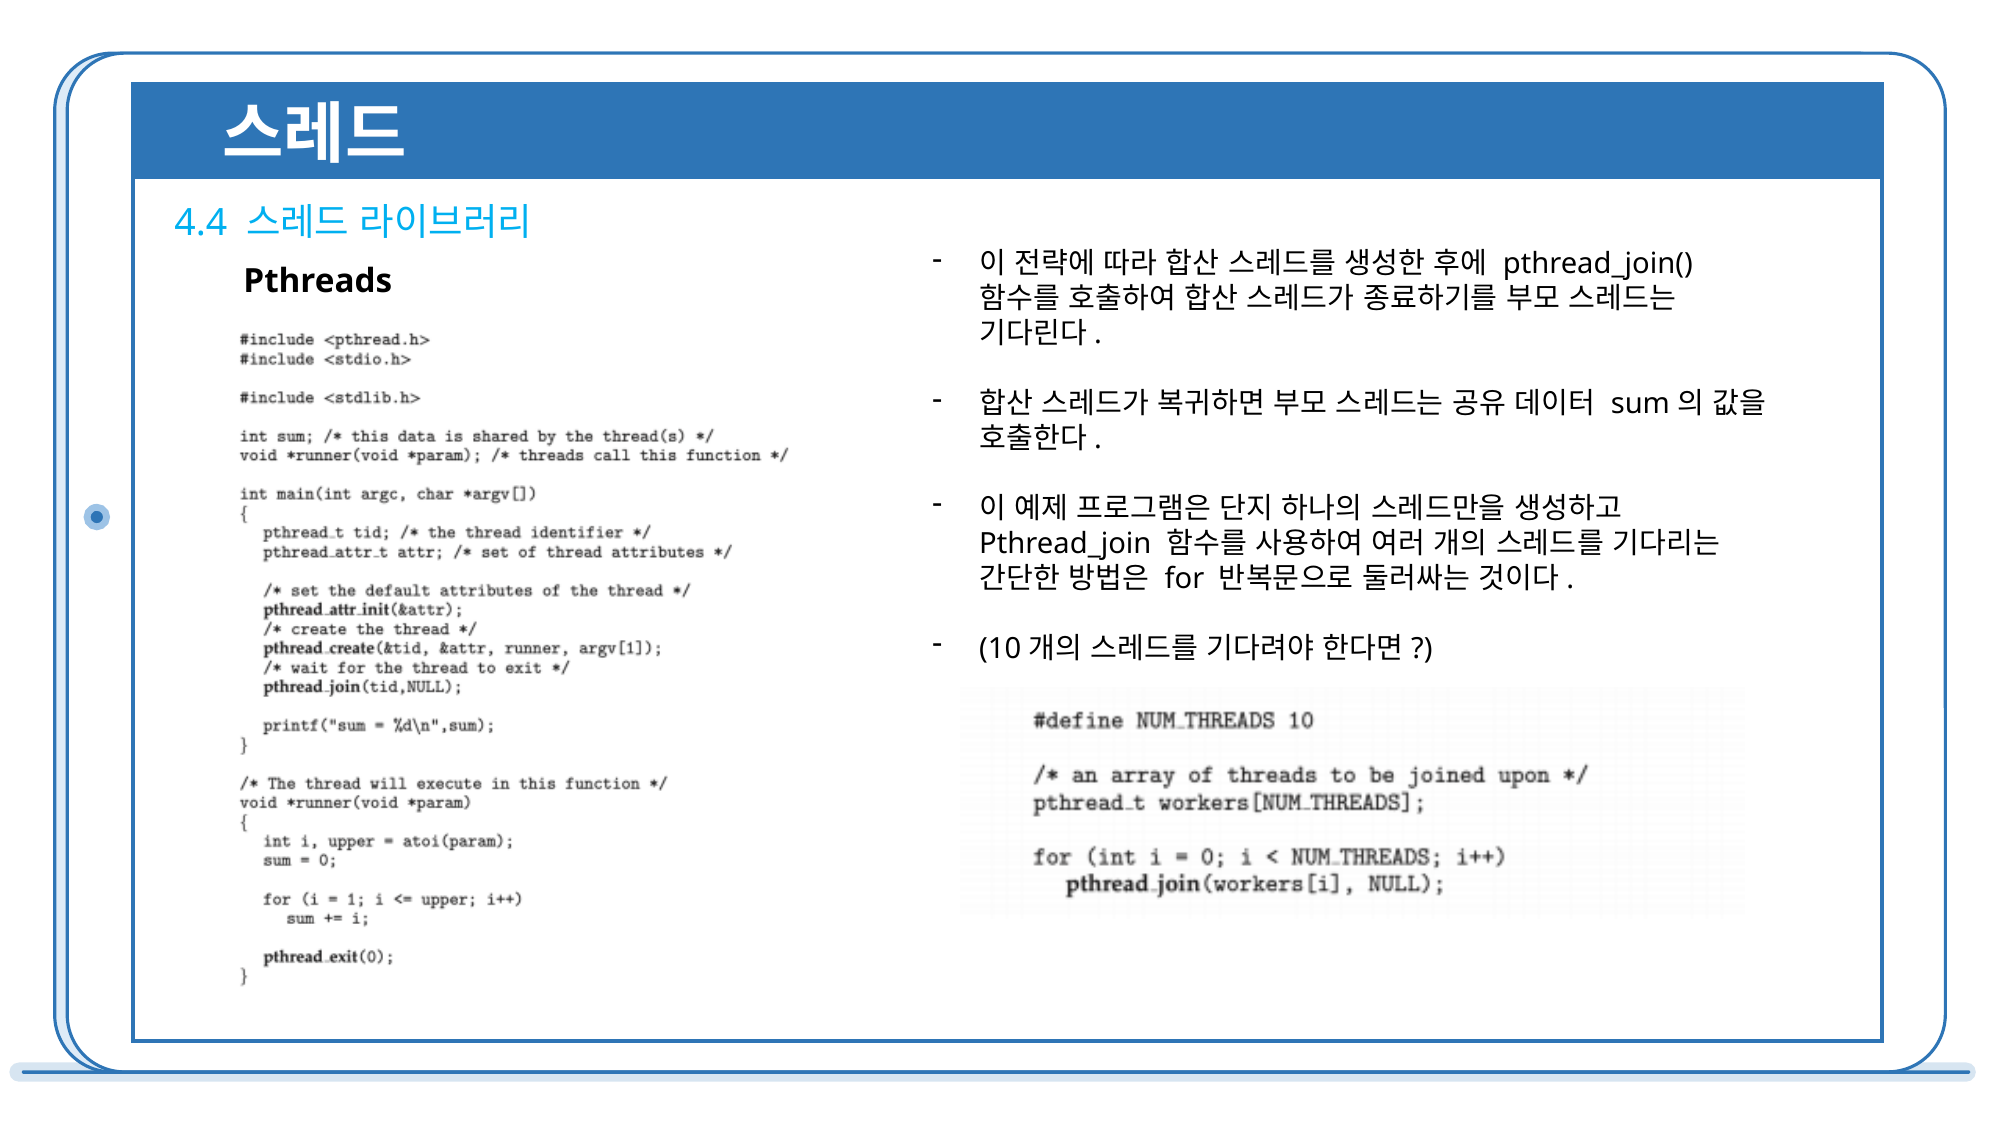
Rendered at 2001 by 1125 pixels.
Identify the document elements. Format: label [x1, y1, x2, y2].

picture [960, 687, 1745, 919]
picture [228, 326, 793, 996]
text_box [9, 53, 1976, 1082]
